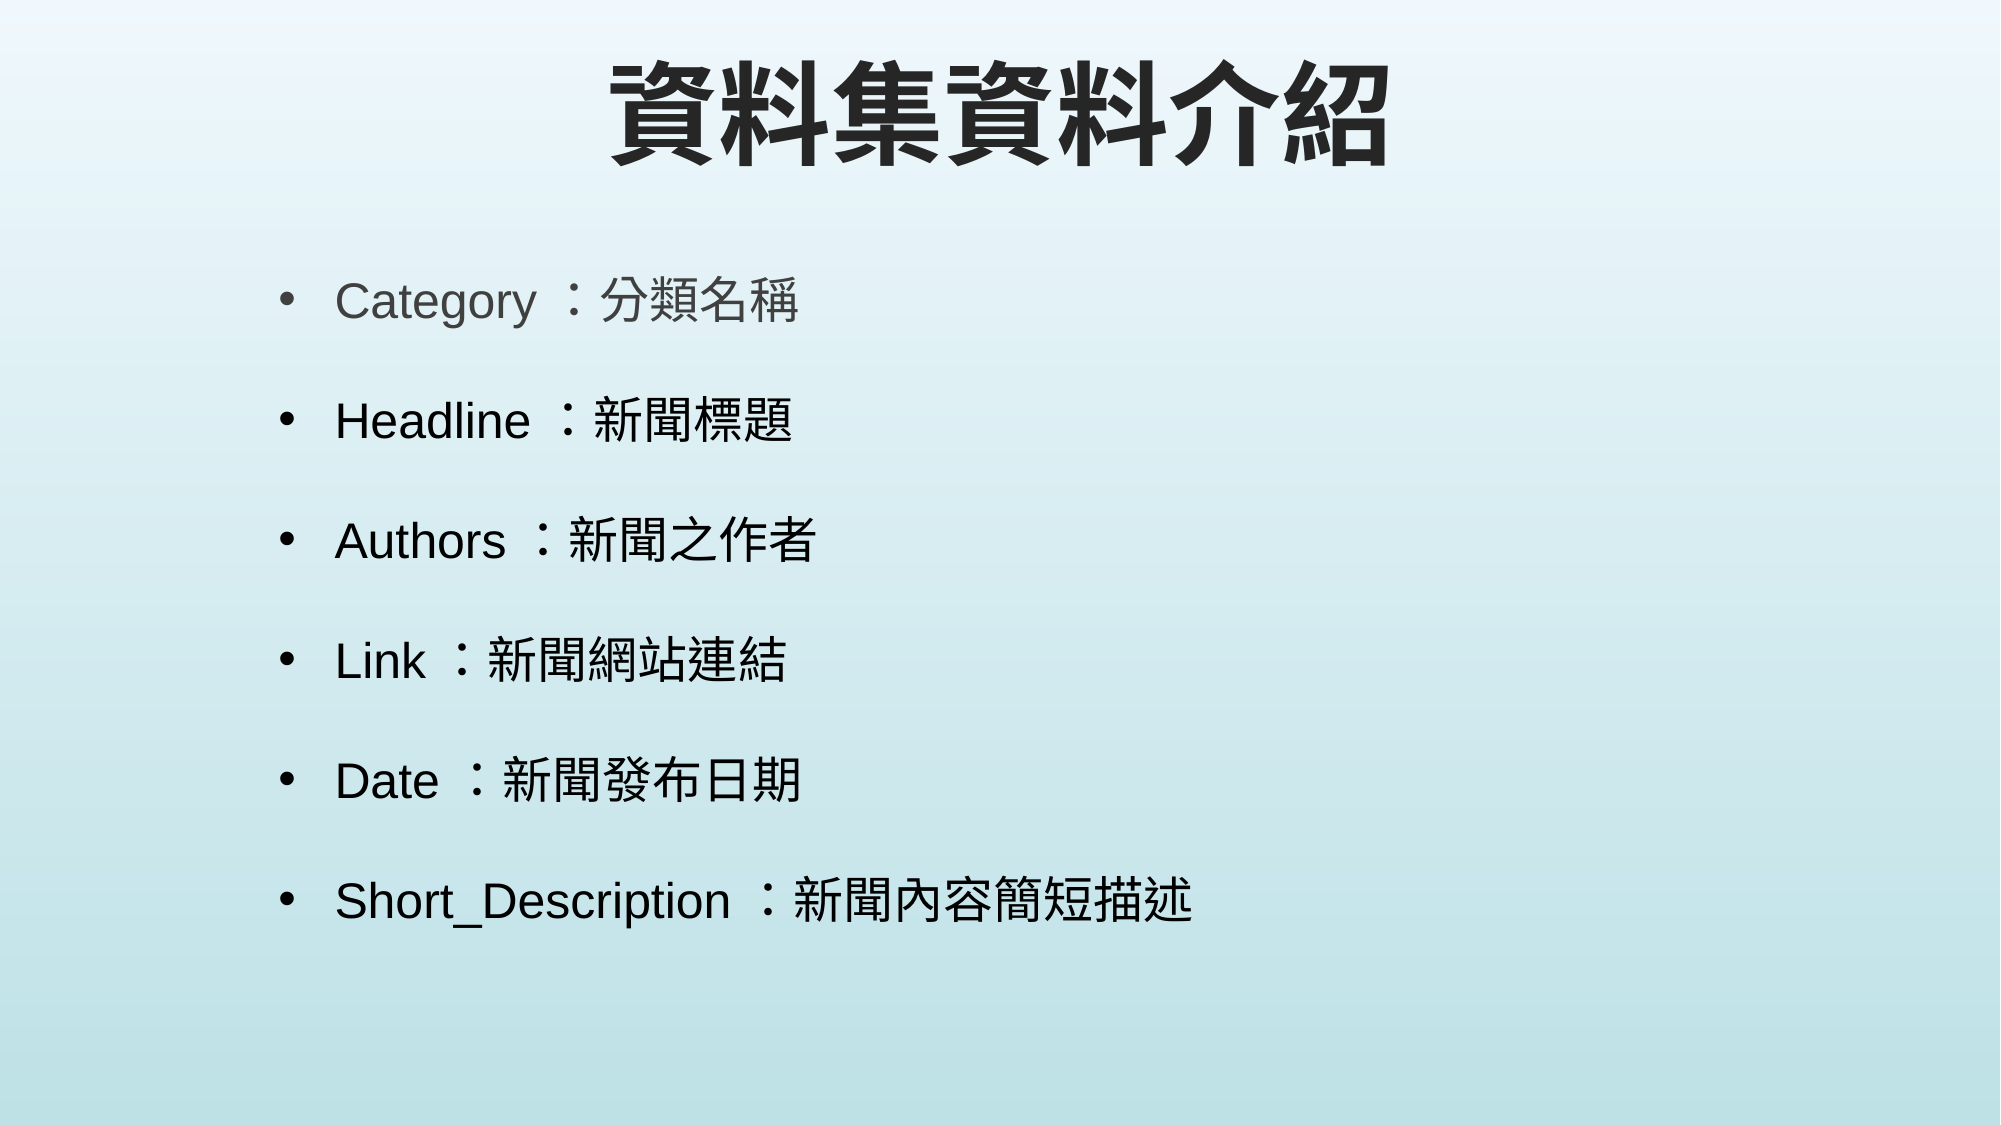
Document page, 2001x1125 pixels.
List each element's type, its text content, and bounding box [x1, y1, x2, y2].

list 資料集資料介紹 [50, 60, 1950, 180]
text_box Category：分類名稱 Headline：新聞標題 Authors：新聞之作者 Link：新聞網站連結 Date：新聞發布日期 Short_Description：新聞內容簡短描述 [263, 200, 1289, 936]
